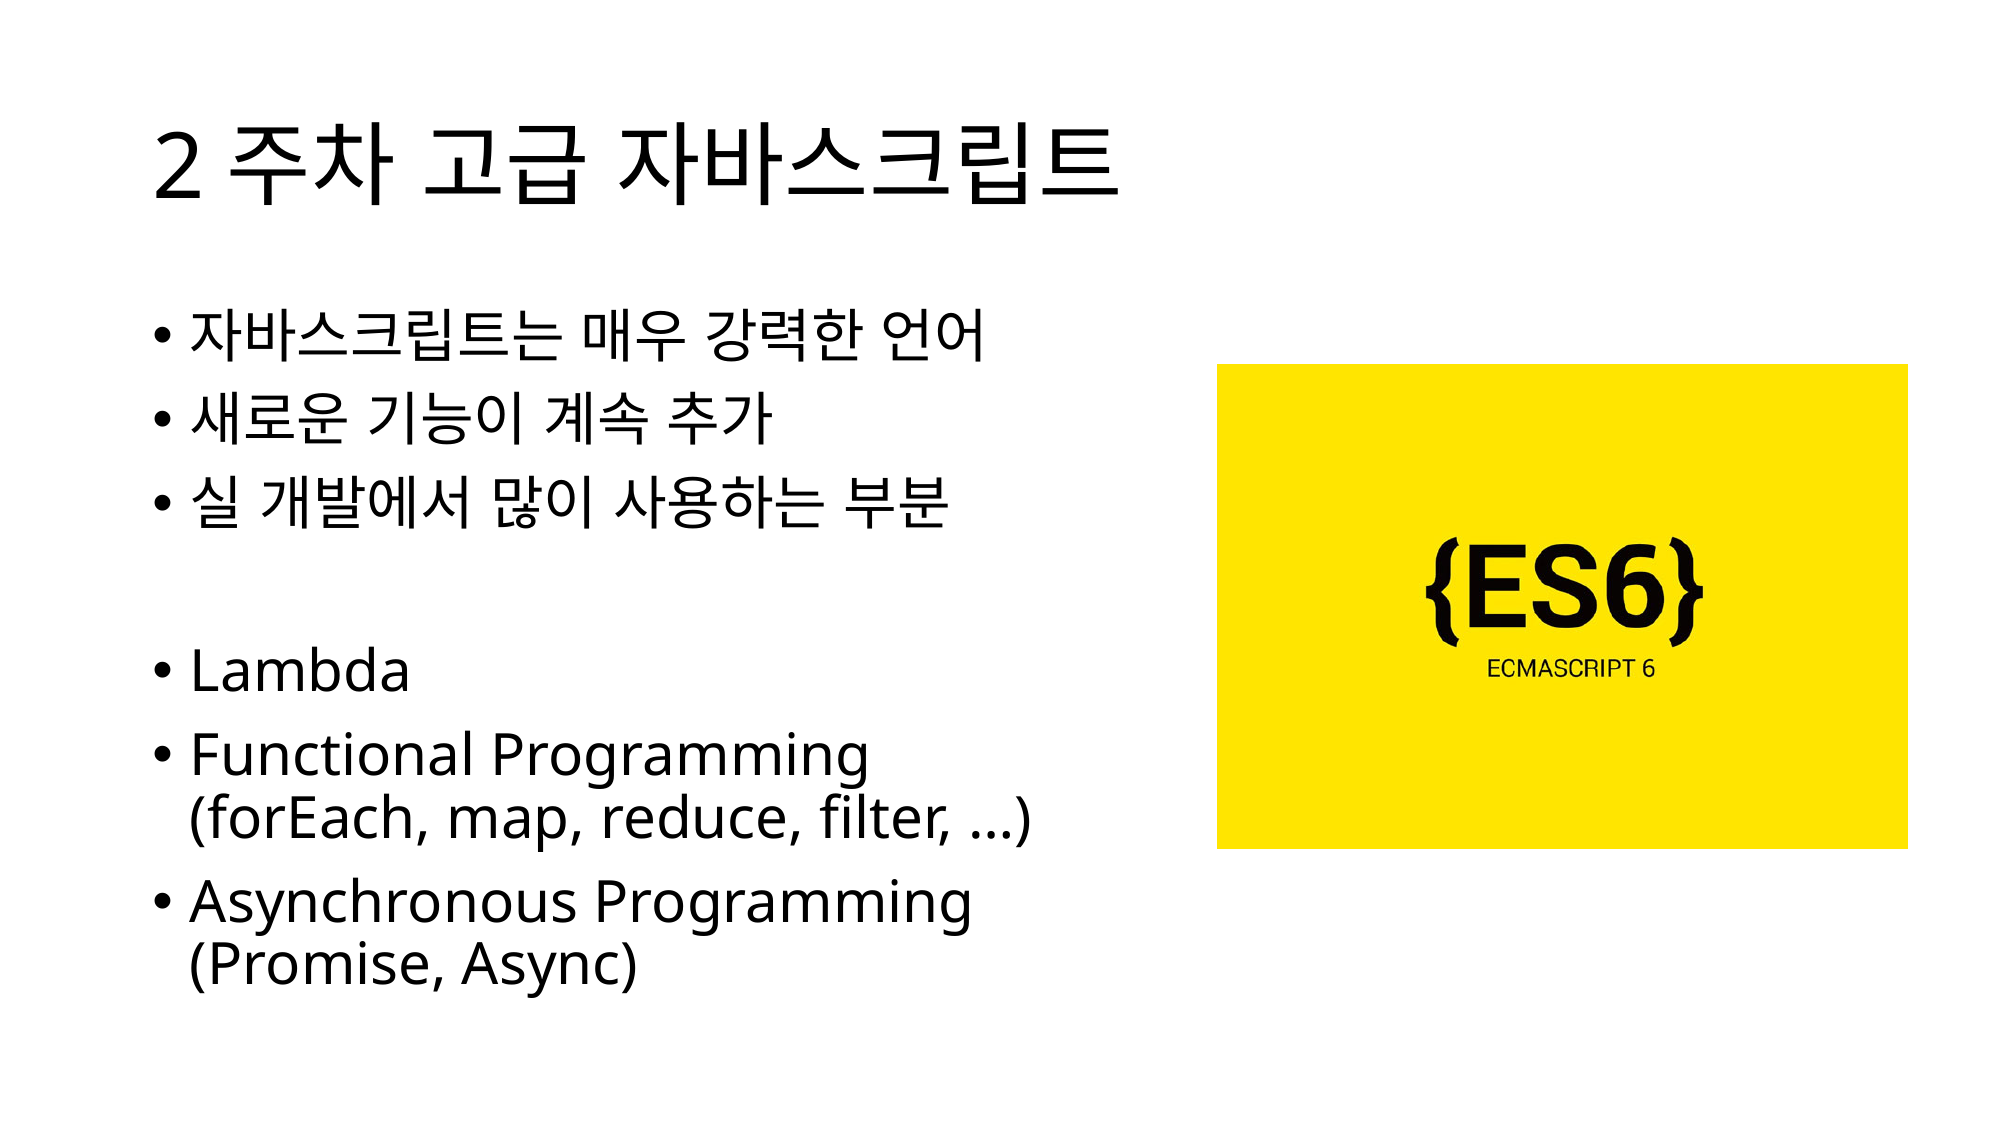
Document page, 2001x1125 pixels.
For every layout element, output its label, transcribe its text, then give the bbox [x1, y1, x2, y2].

title 2주차 고급 자바스크립트 [137, 59, 1863, 278]
list 자바스크립트는 매우 강력한 언어 새로운 기능이 계속 추가 실 개발에서 많이 사용하는 부분 Lambda Functional Programming (forEach, map, reduce, filter, …) Asynchronous Programming (Promise, Async) [137, 299, 1261, 1014]
picture [1217, 364, 1908, 849]
